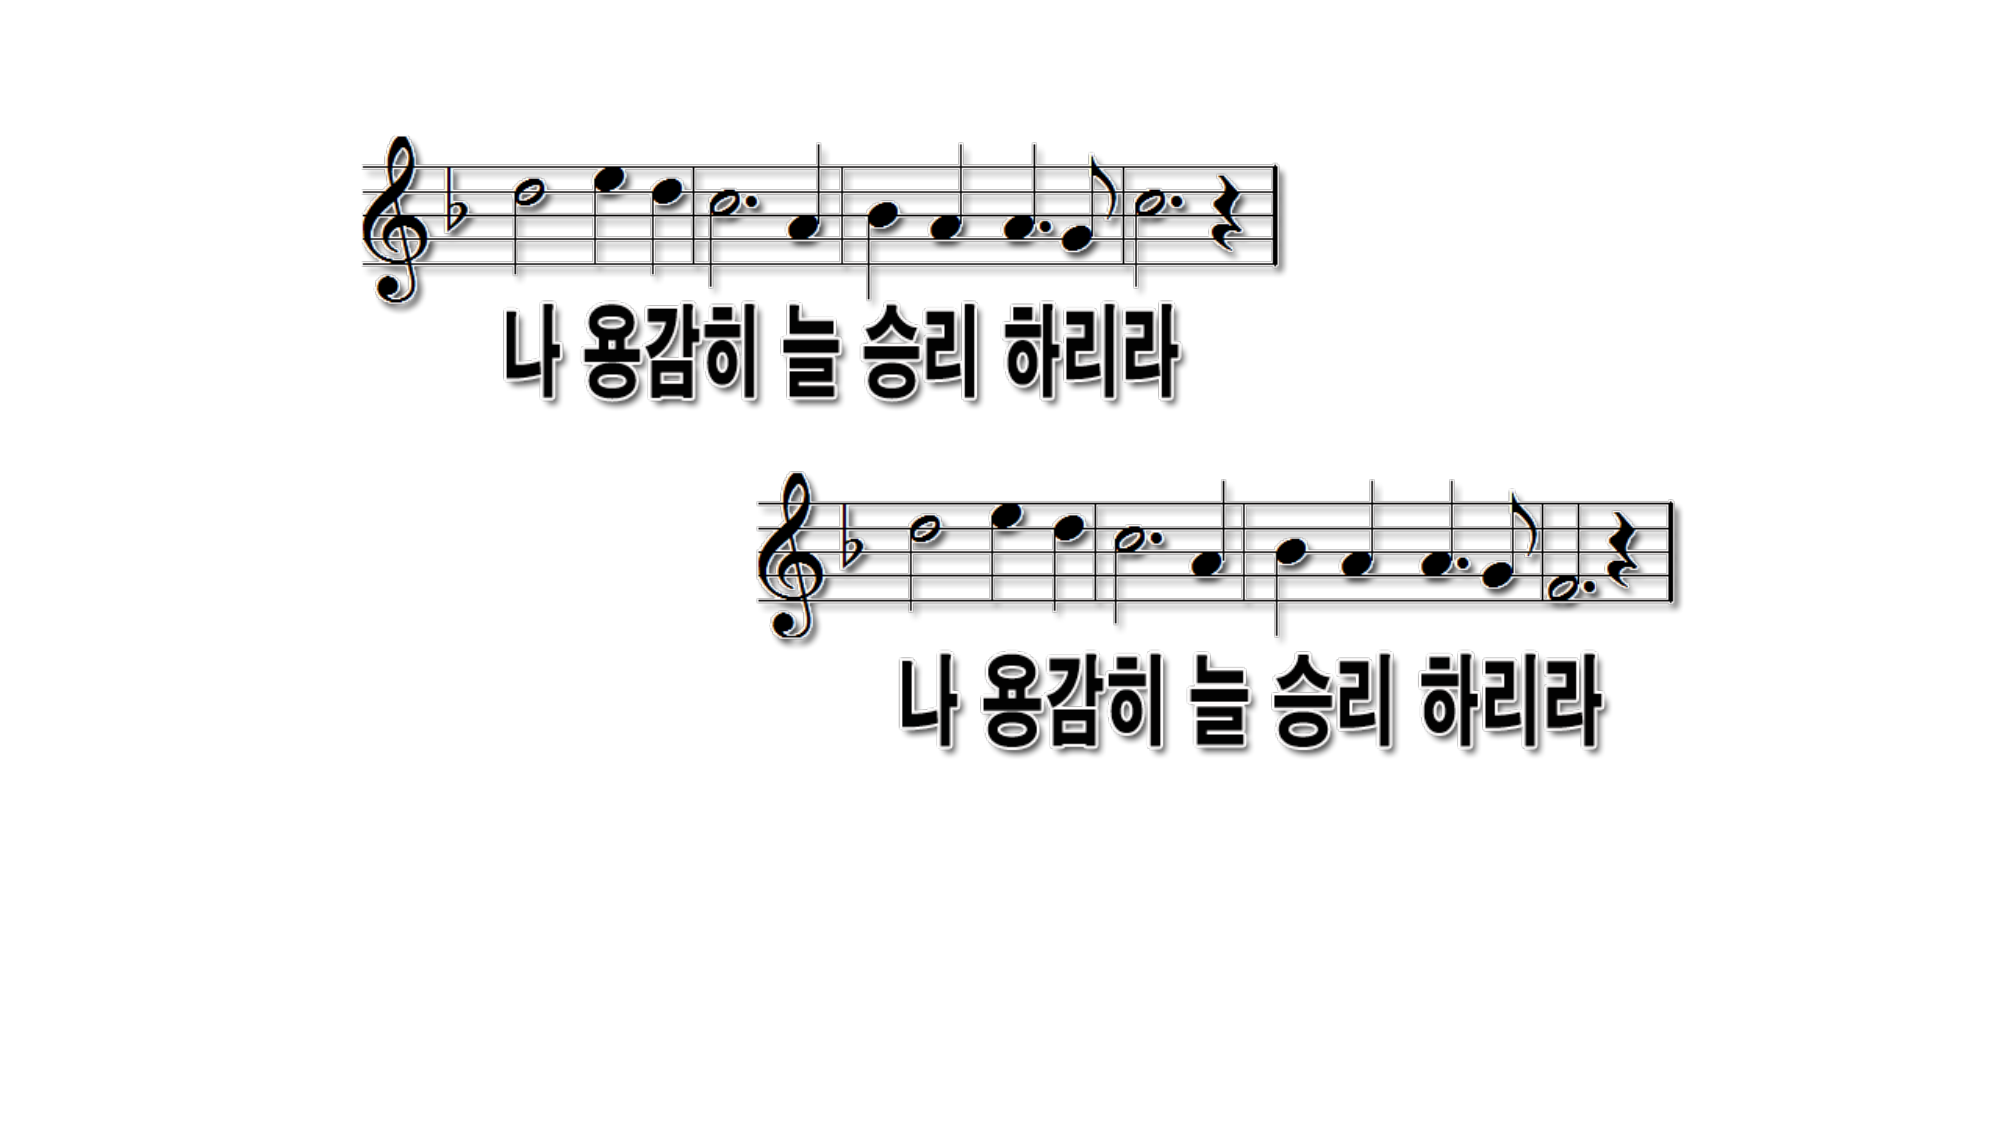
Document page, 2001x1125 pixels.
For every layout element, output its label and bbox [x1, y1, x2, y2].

picture [249, 0, 1750, 835]
